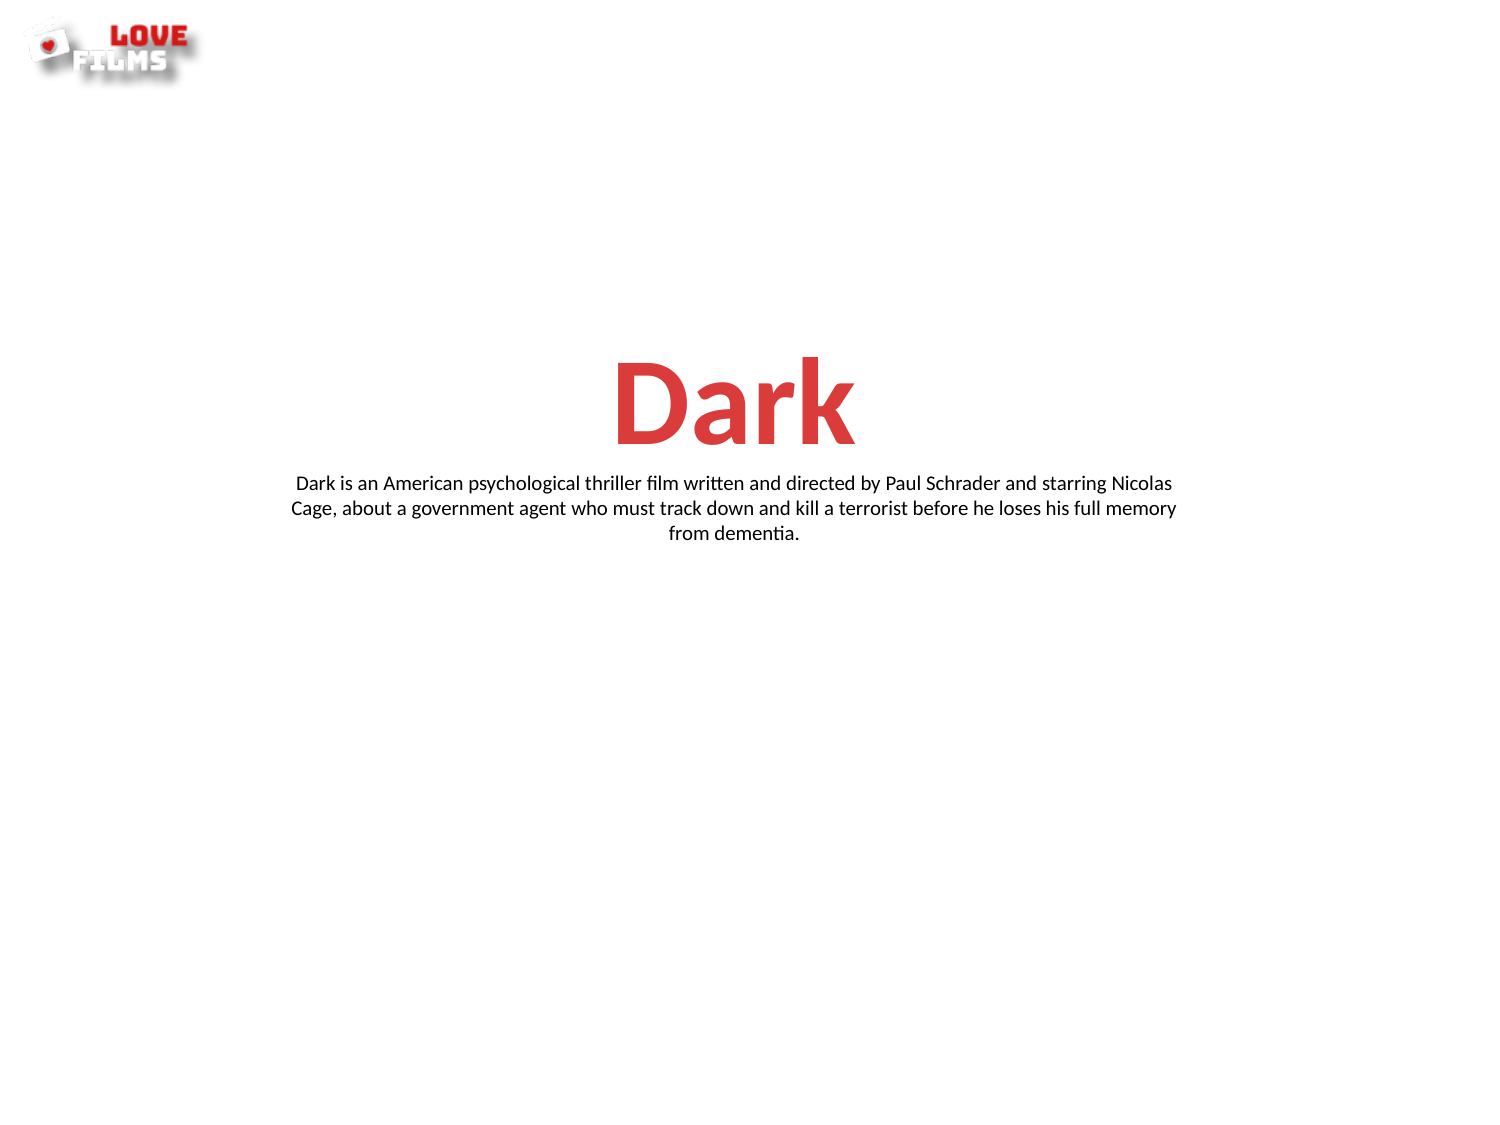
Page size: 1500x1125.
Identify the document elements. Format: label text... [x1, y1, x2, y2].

picture [15, 15, 196, 73]
text_box Dark Dark is an American psychological thriller film written and directed by Paul Schrader and starring Nicolas Cage, about a government agent who must track down and kill a terrorist before he loses his full memory from dementia. [265, 312, 1204, 553]
